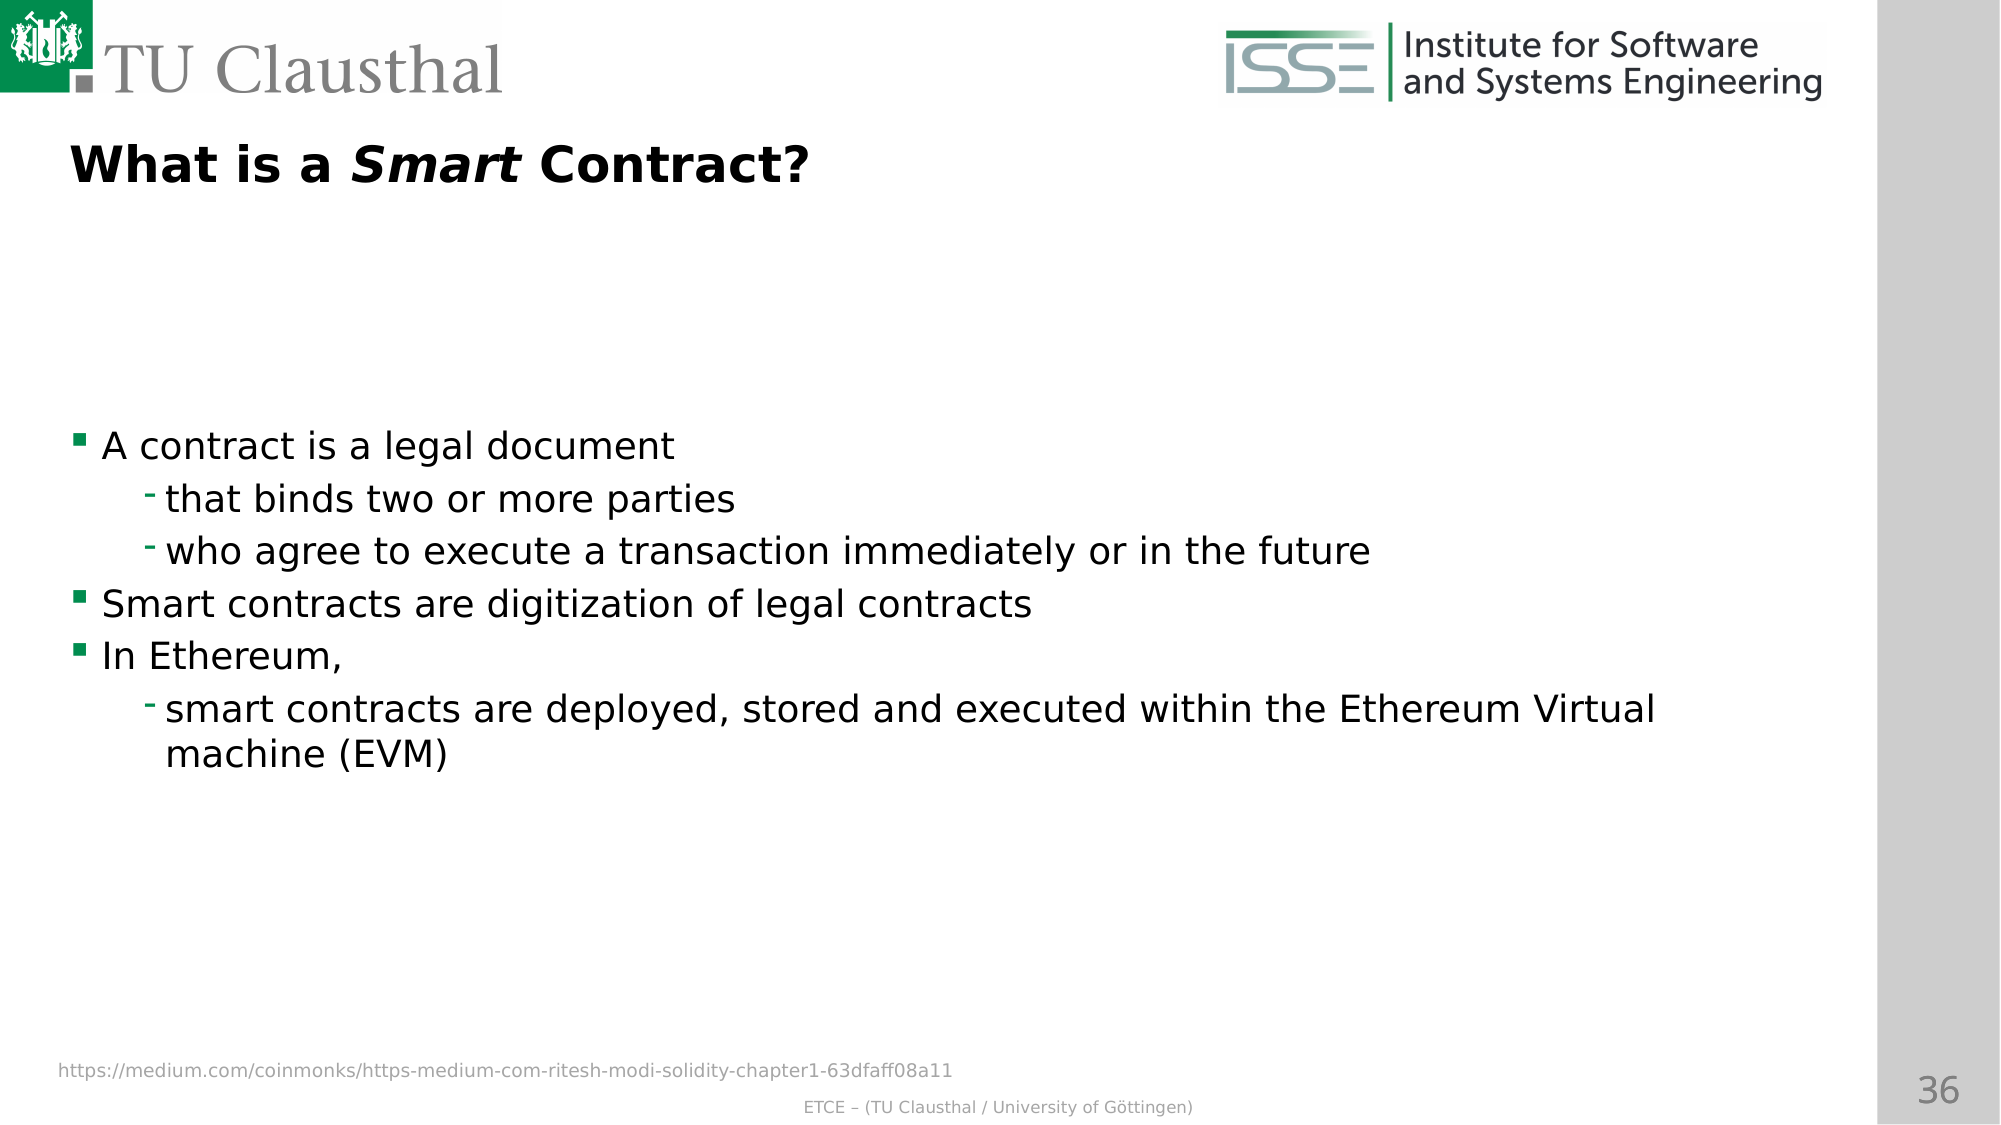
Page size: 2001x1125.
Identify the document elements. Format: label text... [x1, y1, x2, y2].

picture [1218, 22, 1827, 108]
picture [0, 0, 502, 93]
text_box What is a Smart Contract? [54, 125, 1819, 208]
text_box A contract is a legal document that binds two or more parties who agree to execute a transaction immediately or in the future Smart contracts are digitization of legal contracts In Ethereum, smart contracts are deployed, stored and executed within the Ethereum Virtual machine (EVM) [54, 208, 1819, 1035]
text_box https://medium.com/coinmonks/https-medium-com-ritesh-modi-solidity-chapter1-63dfaff08a11 [43, 1051, 1000, 1089]
